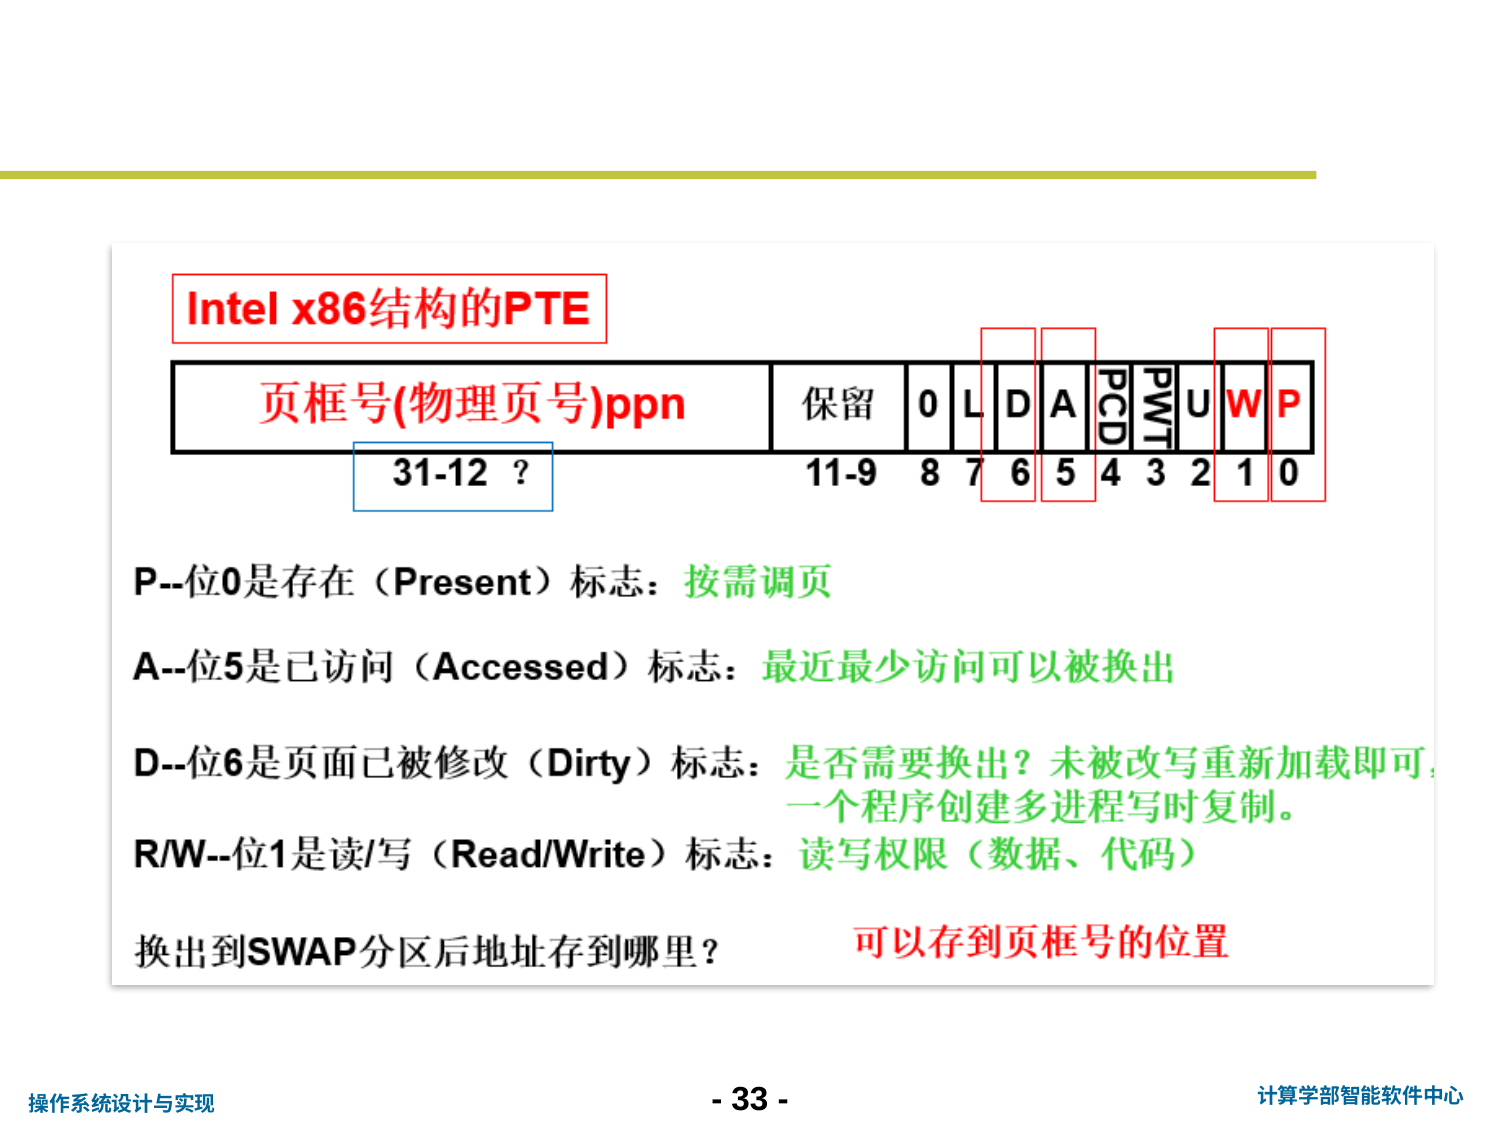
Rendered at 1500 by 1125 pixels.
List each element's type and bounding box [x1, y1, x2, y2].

text_box [531, 127, 673, 286]
picture [111, 243, 1434, 986]
text_box [706, 137, 846, 194]
